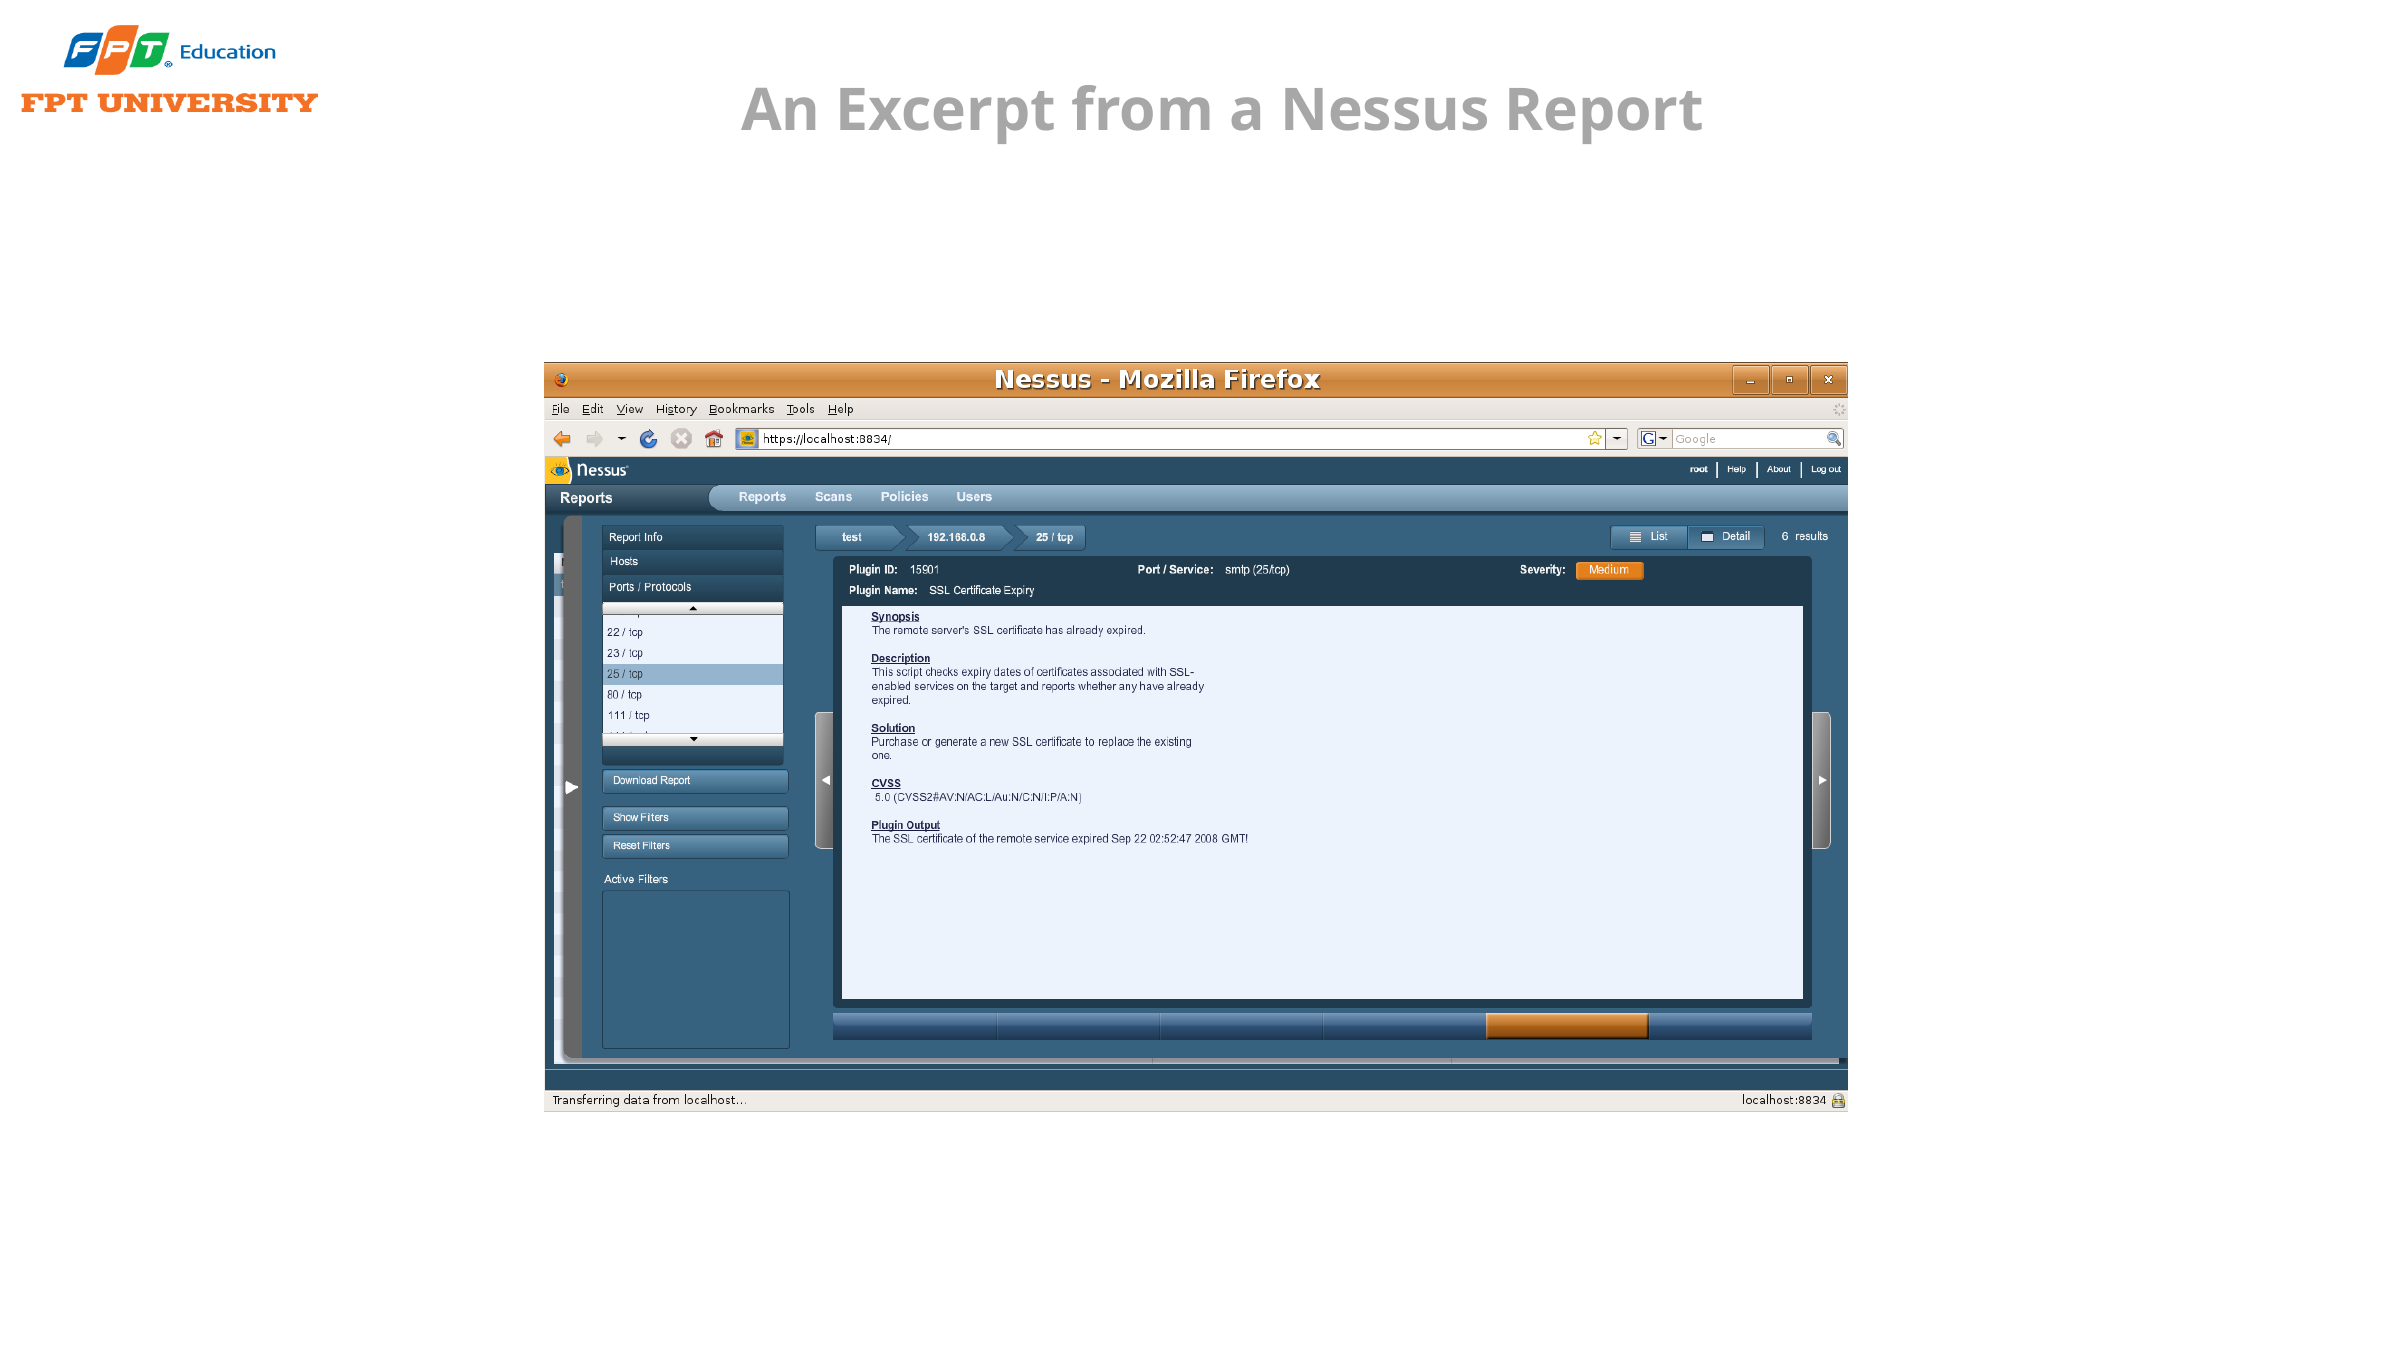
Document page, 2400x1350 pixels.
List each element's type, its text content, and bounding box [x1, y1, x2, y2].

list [544, 361, 1848, 1112]
picture [0, 0, 329, 136]
title An Excerpt from a Nessus Report [405, 59, 2041, 155]
